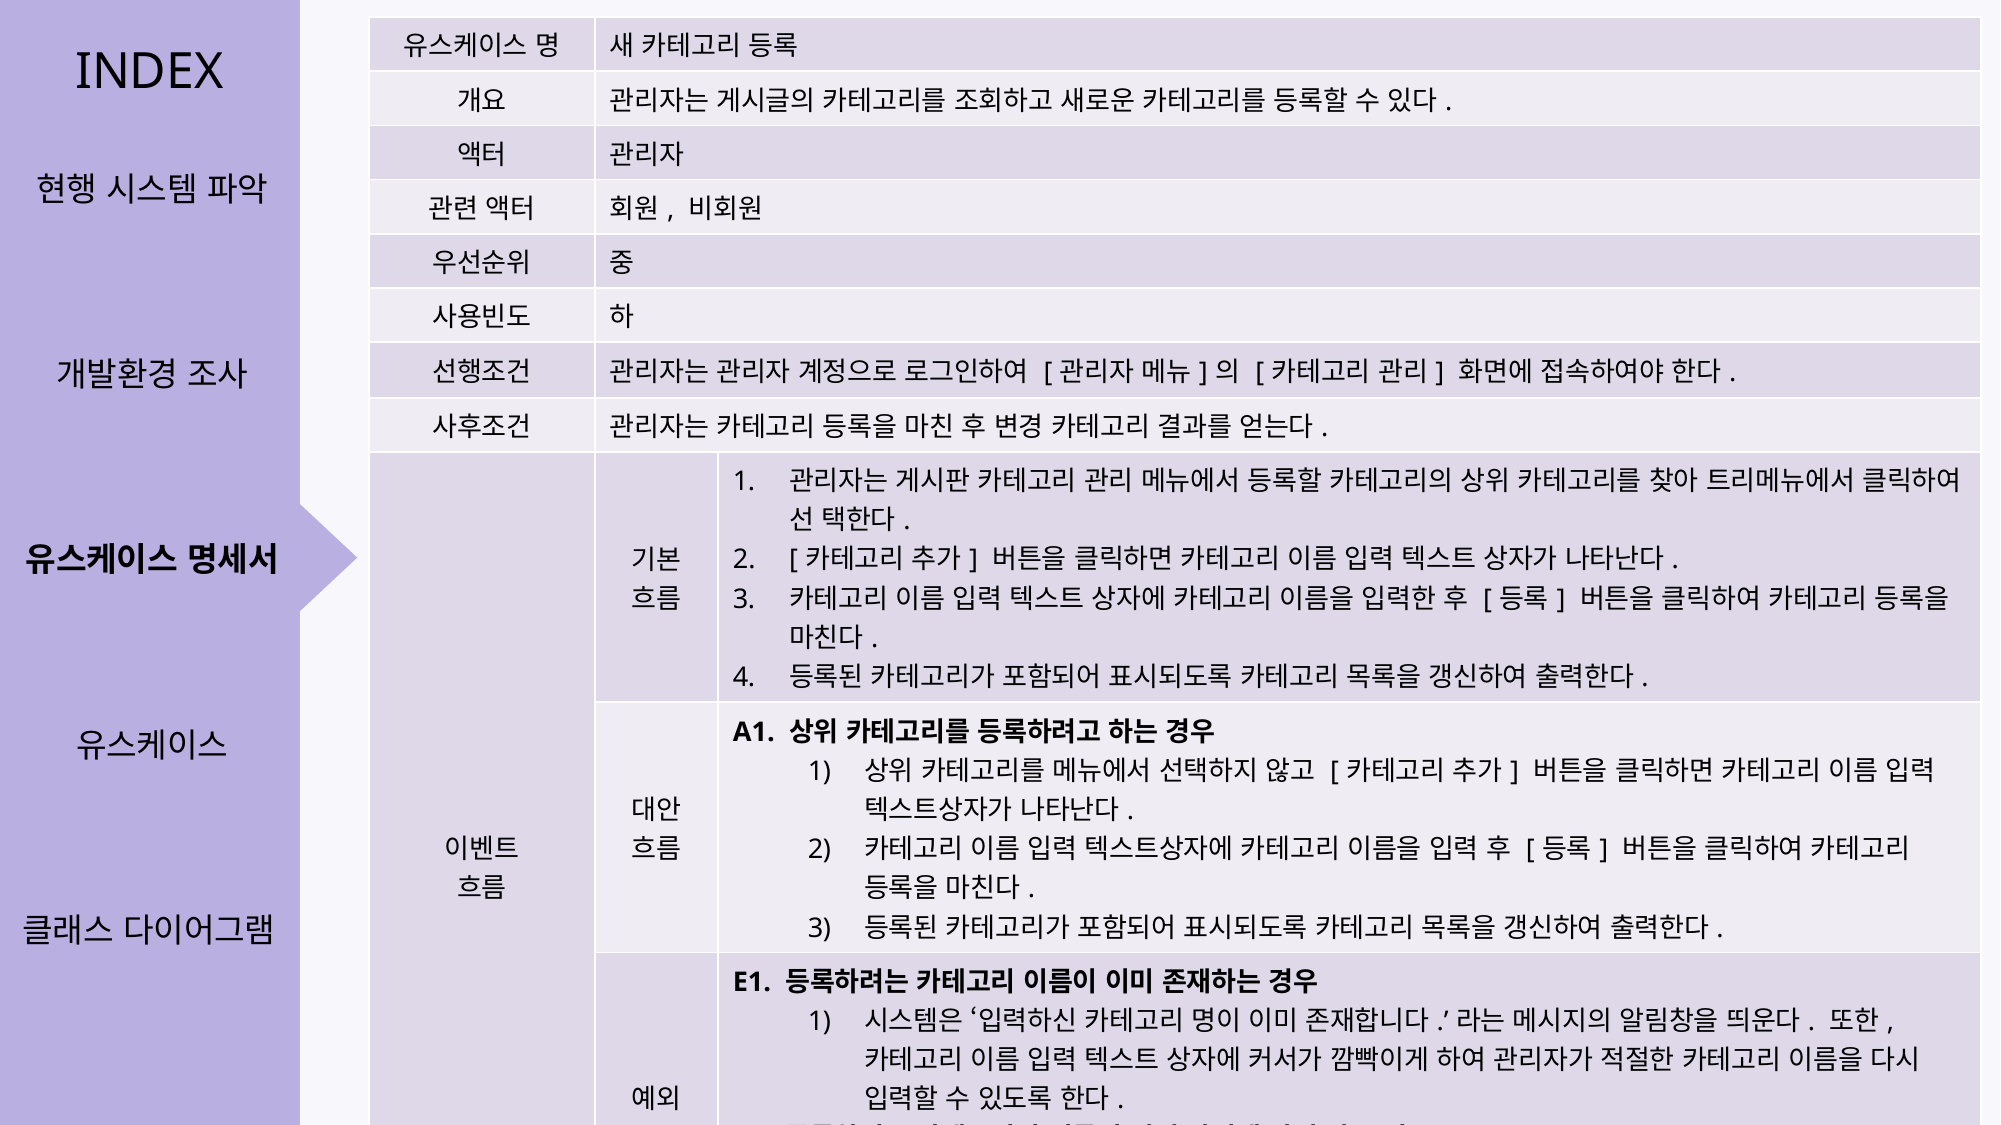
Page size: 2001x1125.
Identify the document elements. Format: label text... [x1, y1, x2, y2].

table_cell 액터 [370, 126, 594, 179]
table_cell 관련 액터 [370, 180, 594, 233]
table_cell 우선순위 [370, 235, 594, 287]
table_cell 사용빈도 [370, 289, 594, 341]
table_cell A1. 상위 카테고리를 등록하려고 하는 경우 상위 카테고리를 메뉴에서 선택하지 않고 [카테고리 추가] 버튼을 클릭하면 카테고리 이름 입력 텍스트상자가 나타난다. 카테고리 이름 입력 텍스트상자에 카테고리 이름을 입력 후 [등록] 버튼을 클릭하여 카테고리 등록을 마친다. 등록된 카테고리가 포함되어 표시되도록 카테고리 목록을 갱신하여 출력한다. [719, 703, 1980, 952]
text_box 개발환경 조사 [41, 345, 264, 401]
table_cell 관리자는 관리자 계정으로 로그인하여 [관리자 메뉴]의 [카테고리 관리] 화면에 접속하여야 한다. [596, 343, 1980, 397]
table_cell 관리자는 게시판 카테고리 관리 메뉴에서 등록할 카테고리의 상위 카테고리를 찾아 트리메뉴에서 클릭하여 선 택한다. [카테고리 추가] 버튼을 클릭하면 카테고리 이름 입력 텍스트 상자가 나타난다. 카테고리 이름 입력 텍스트 상자에 카테고리 이름을 입력한 후 [등록] 버튼을 클릭하여 카테고리 등록을 마친다. 등록된 카테고리가 포함되어 표시되도록 카테고리 목록을 갱신하여 출력한다. [719, 453, 1980, 701]
table_cell 예외 흐름 [596, 953, 717, 1125]
table_cell E1. 등록하려는 카테고리 이름이 이미 존재하는 경우 시스템은 ‘입력하신 카테고리 명이 이미 존재합니다.’라는 메시지의 알림창을 띄운다. 또한, 카테고리 이름 입력 텍스트 상자에 커서가 깜빡이게 하여 관리자가 적절한 카테고리 이름을 다시 입력할 수 있도록 한다. E2. 등록하려는 카테고리의 이름이 입력 양식에 맞지 않는 경우 1) 시스템은 카테고리 명 입력 양식 안내 ‘한글 또는 영문2~8 글자, 공백을 제외한 특수문자 입력 불가합니다. 툴팁을 텍스트상자에 표시하고 등록 버튼을 클릭해도 데이터베이스에 입력되지 않도록 한다. [719, 953, 1980, 1125]
text_box 유스케이스 [61, 716, 244, 772]
table_cell 사후조건 [370, 399, 594, 451]
text_box 클래스 다이어그램 [7, 901, 291, 957]
text_box 유스케이스 명세서 [10, 531, 294, 586]
table_cell 관리자는 게시글의 카테고리를 조회하고 새로운 카테고리를 등록할 수 있다. [596, 72, 1980, 125]
table_cell 관리자 [596, 126, 1980, 179]
table_cell 기본 흐름 [596, 453, 717, 701]
table_cell 하 [596, 289, 1980, 341]
table_cell 관리자는 카테고리 등록을 마친 후 변경 카테고리 결과를 얻는다. [596, 399, 1980, 451]
text_box 현행 시스템 파악 [21, 160, 283, 216]
table_header 유스케이스 명 [370, 18, 594, 70]
table_cell 선행조건 [370, 343, 594, 397]
table_cell 중 [596, 235, 1980, 287]
table_header 새 카테고리 등록 [596, 18, 1980, 70]
table_cell 대안 흐름 [596, 703, 717, 952]
table_cell 회원, 비회원 [596, 180, 1980, 233]
table_cell 개요 [370, 72, 594, 125]
text_box [286, 489, 359, 626]
table_cell 이벤트 흐름 [370, 453, 594, 1125]
text_box INDEX [39, 30, 259, 106]
